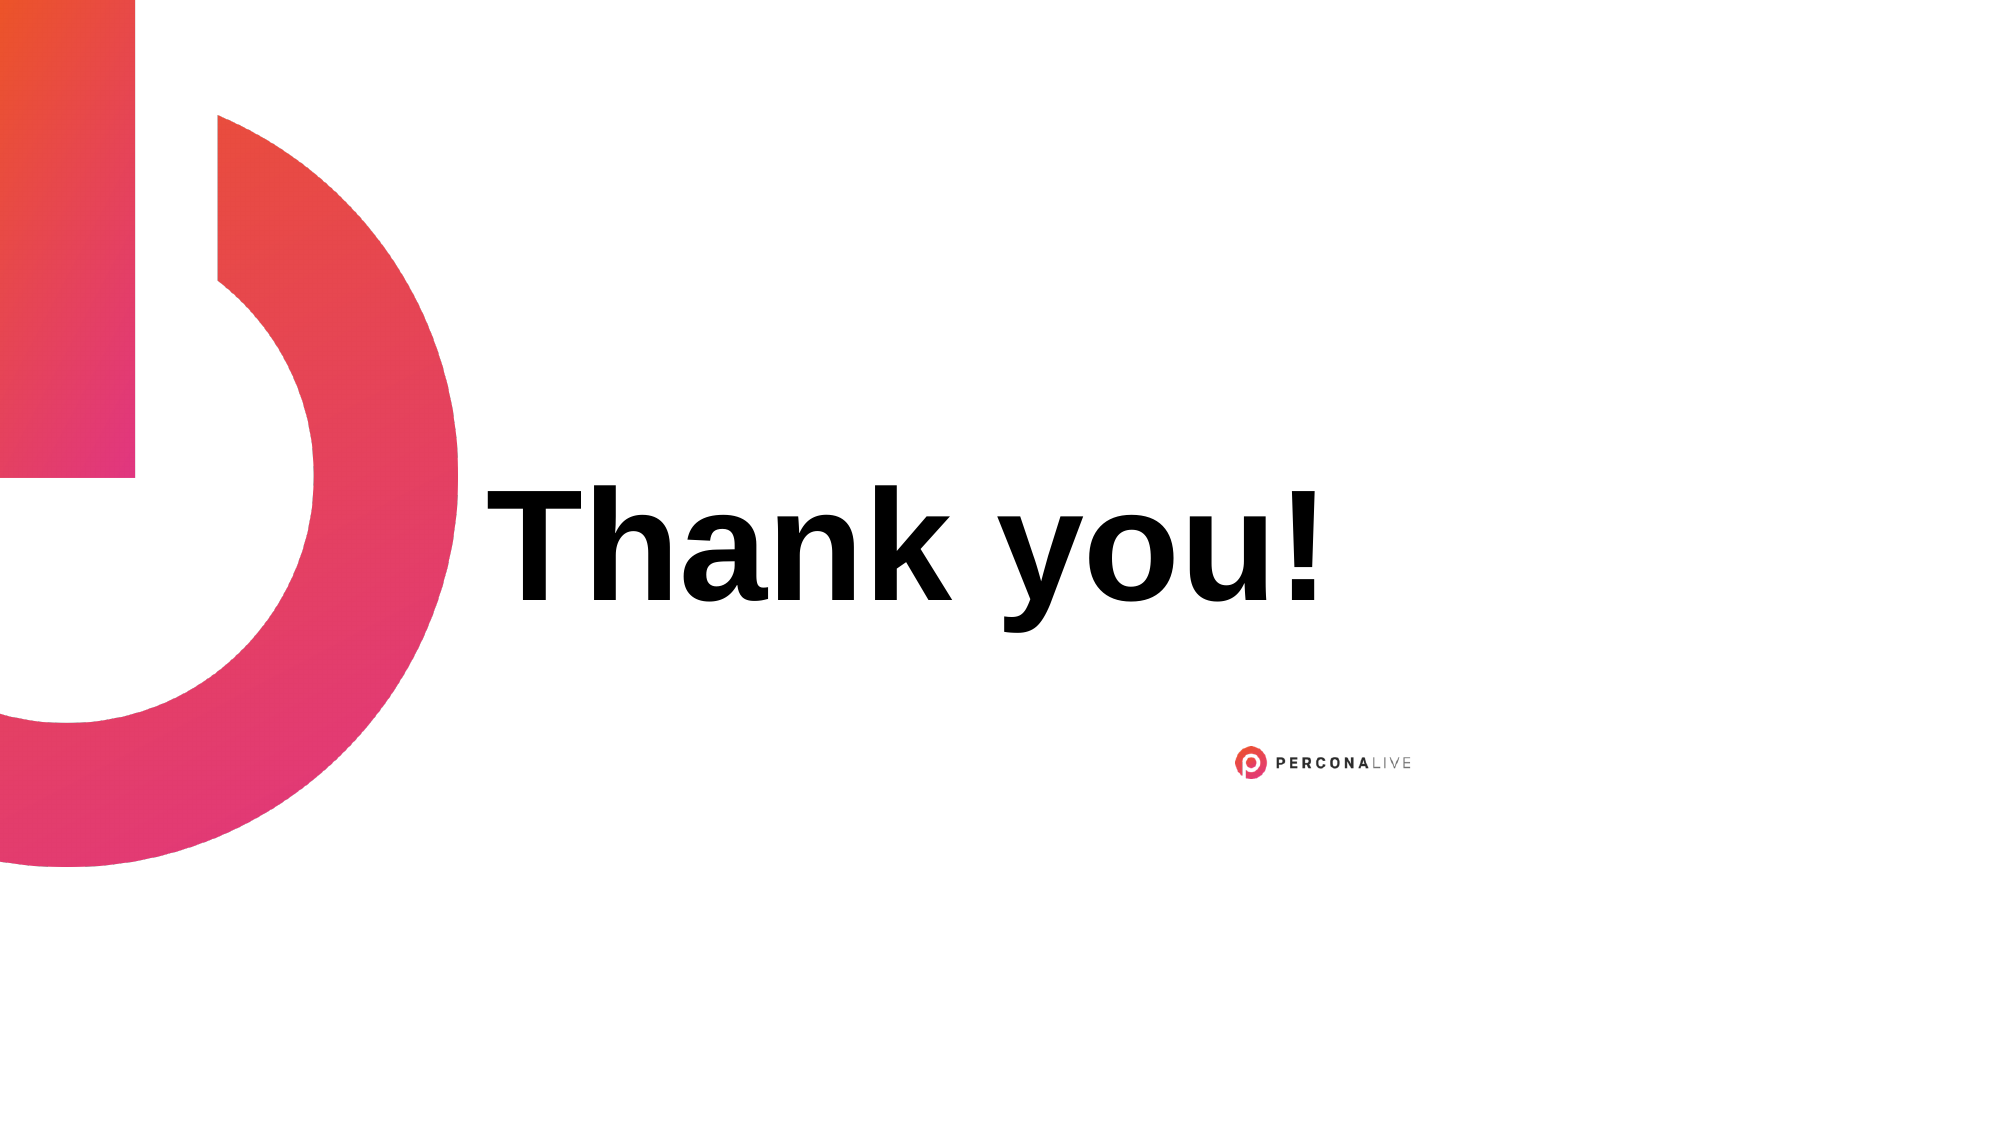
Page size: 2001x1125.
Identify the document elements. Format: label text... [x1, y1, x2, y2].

picture [0, 0, 458, 867]
picture [1235, 746, 1411, 779]
text_box Thank you! [486, 478, 1703, 667]
